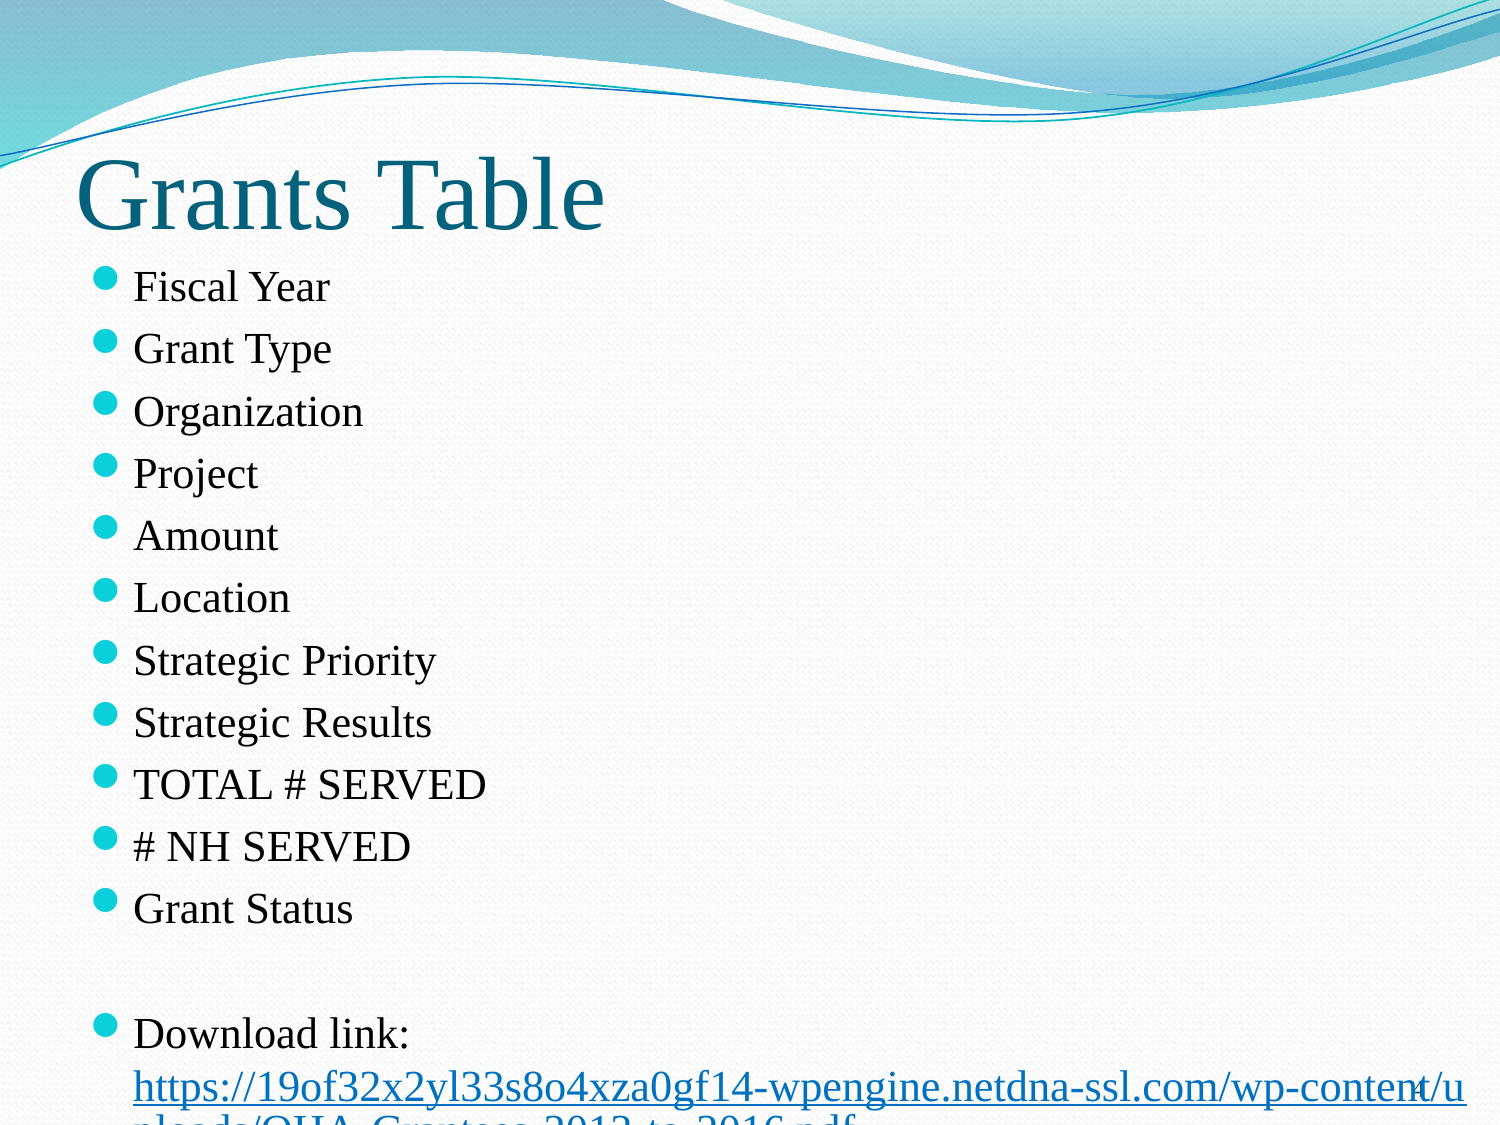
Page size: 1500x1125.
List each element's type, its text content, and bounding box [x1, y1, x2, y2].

slide_number 4 [1299, 1042, 1425, 1103]
title Grants Table [75, 50, 1413, 249]
list Fiscal Year Grant Type Organization Project Amount Location Strategic Priority Strategic Results TOTAL # SERVED # NH SERVED Grant Status Download link: https://19of32x2yl33s8o4xza0gf14-wpengine.netdna-ssl.com/wp-content/uploads/OHA-Grantees-2013-to-2016.pdf [75, 249, 1500, 1125]
